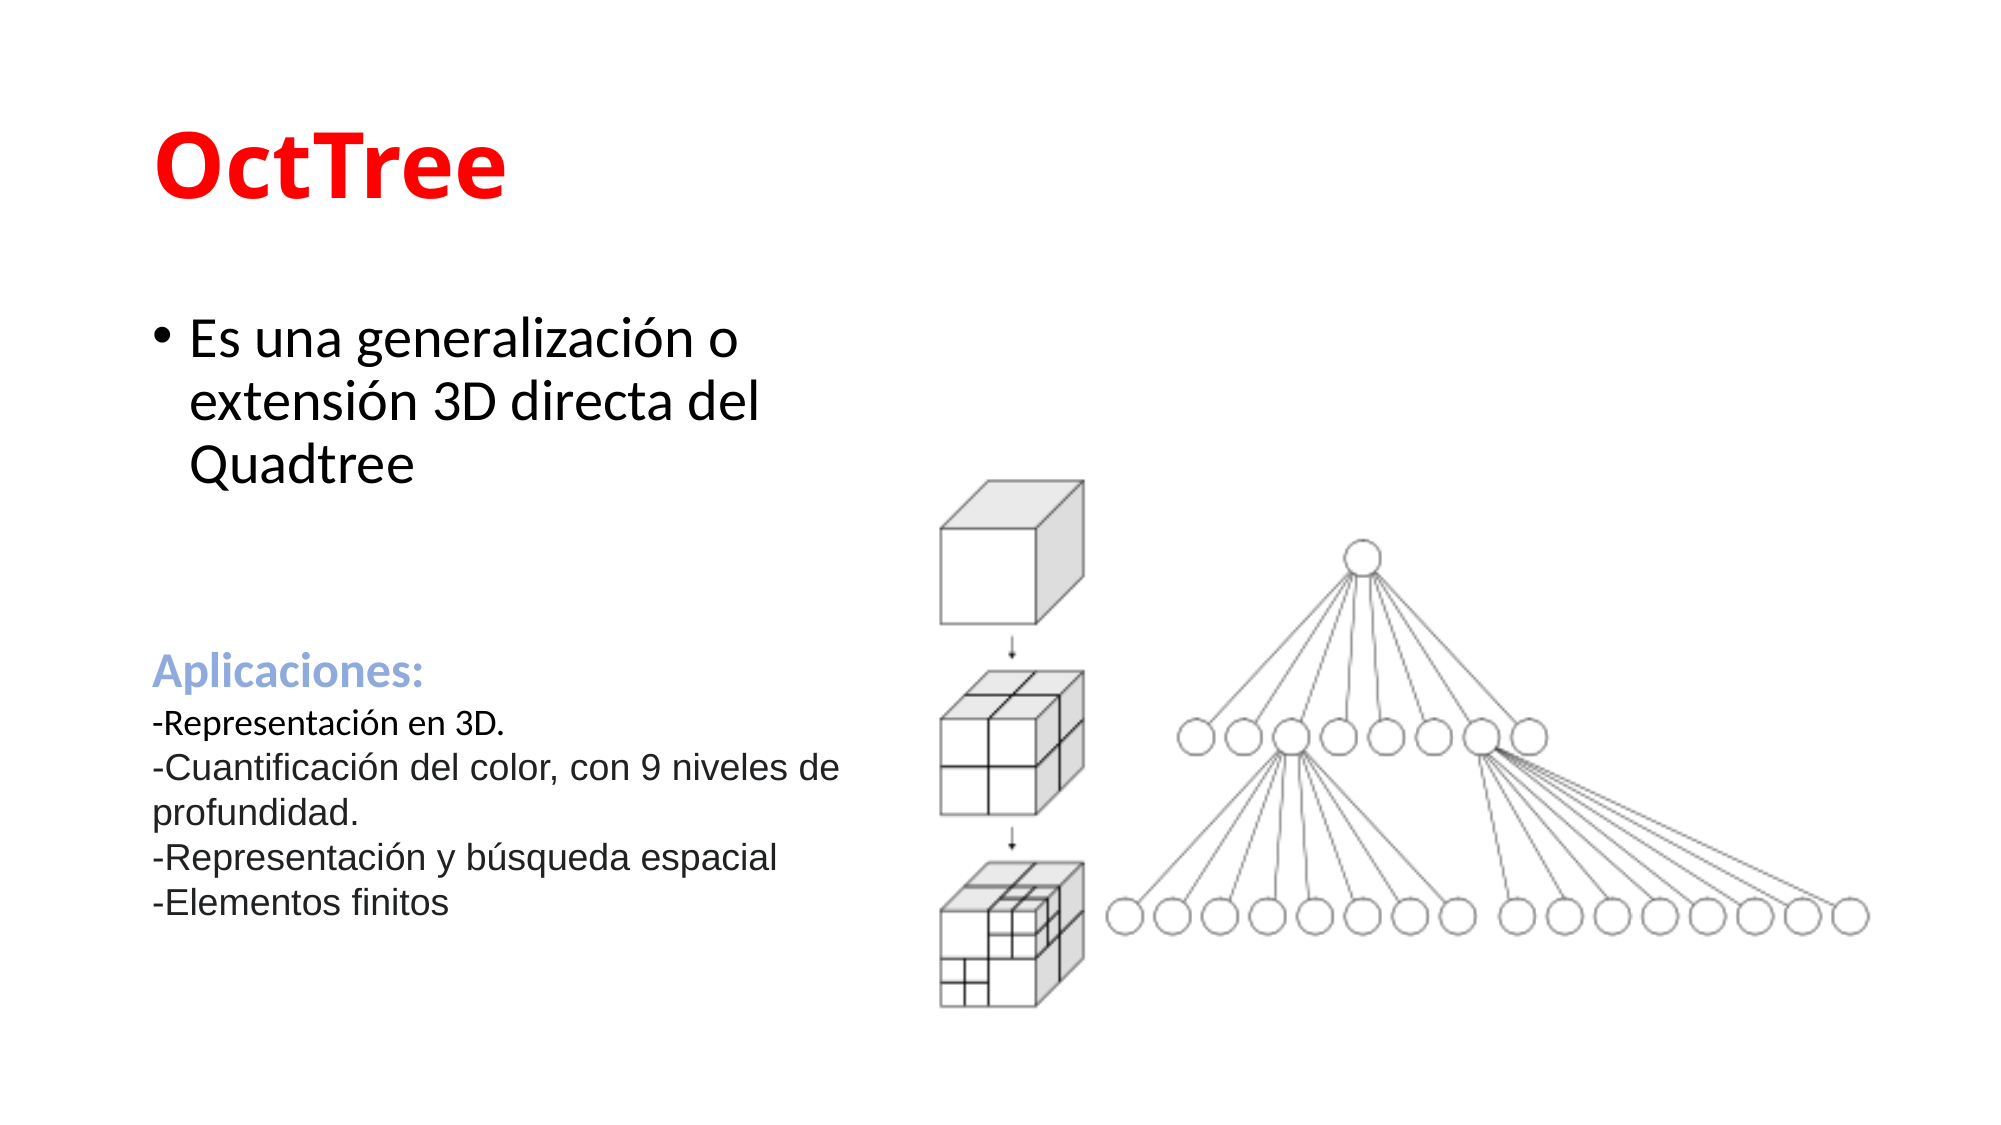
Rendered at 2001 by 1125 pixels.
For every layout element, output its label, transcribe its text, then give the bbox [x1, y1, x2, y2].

title OctTree [137, 59, 1863, 278]
text_box Aplicaciones: -Representación en 3D. -Cuantificación del color, con 9 niveles de profundidad. -Representación y búsqueda espacial -Elementos finitos [137, 630, 863, 931]
picture [931, 471, 1880, 1018]
list Es una generalización o extensión 3D directa del Quadtree [137, 299, 798, 540]
